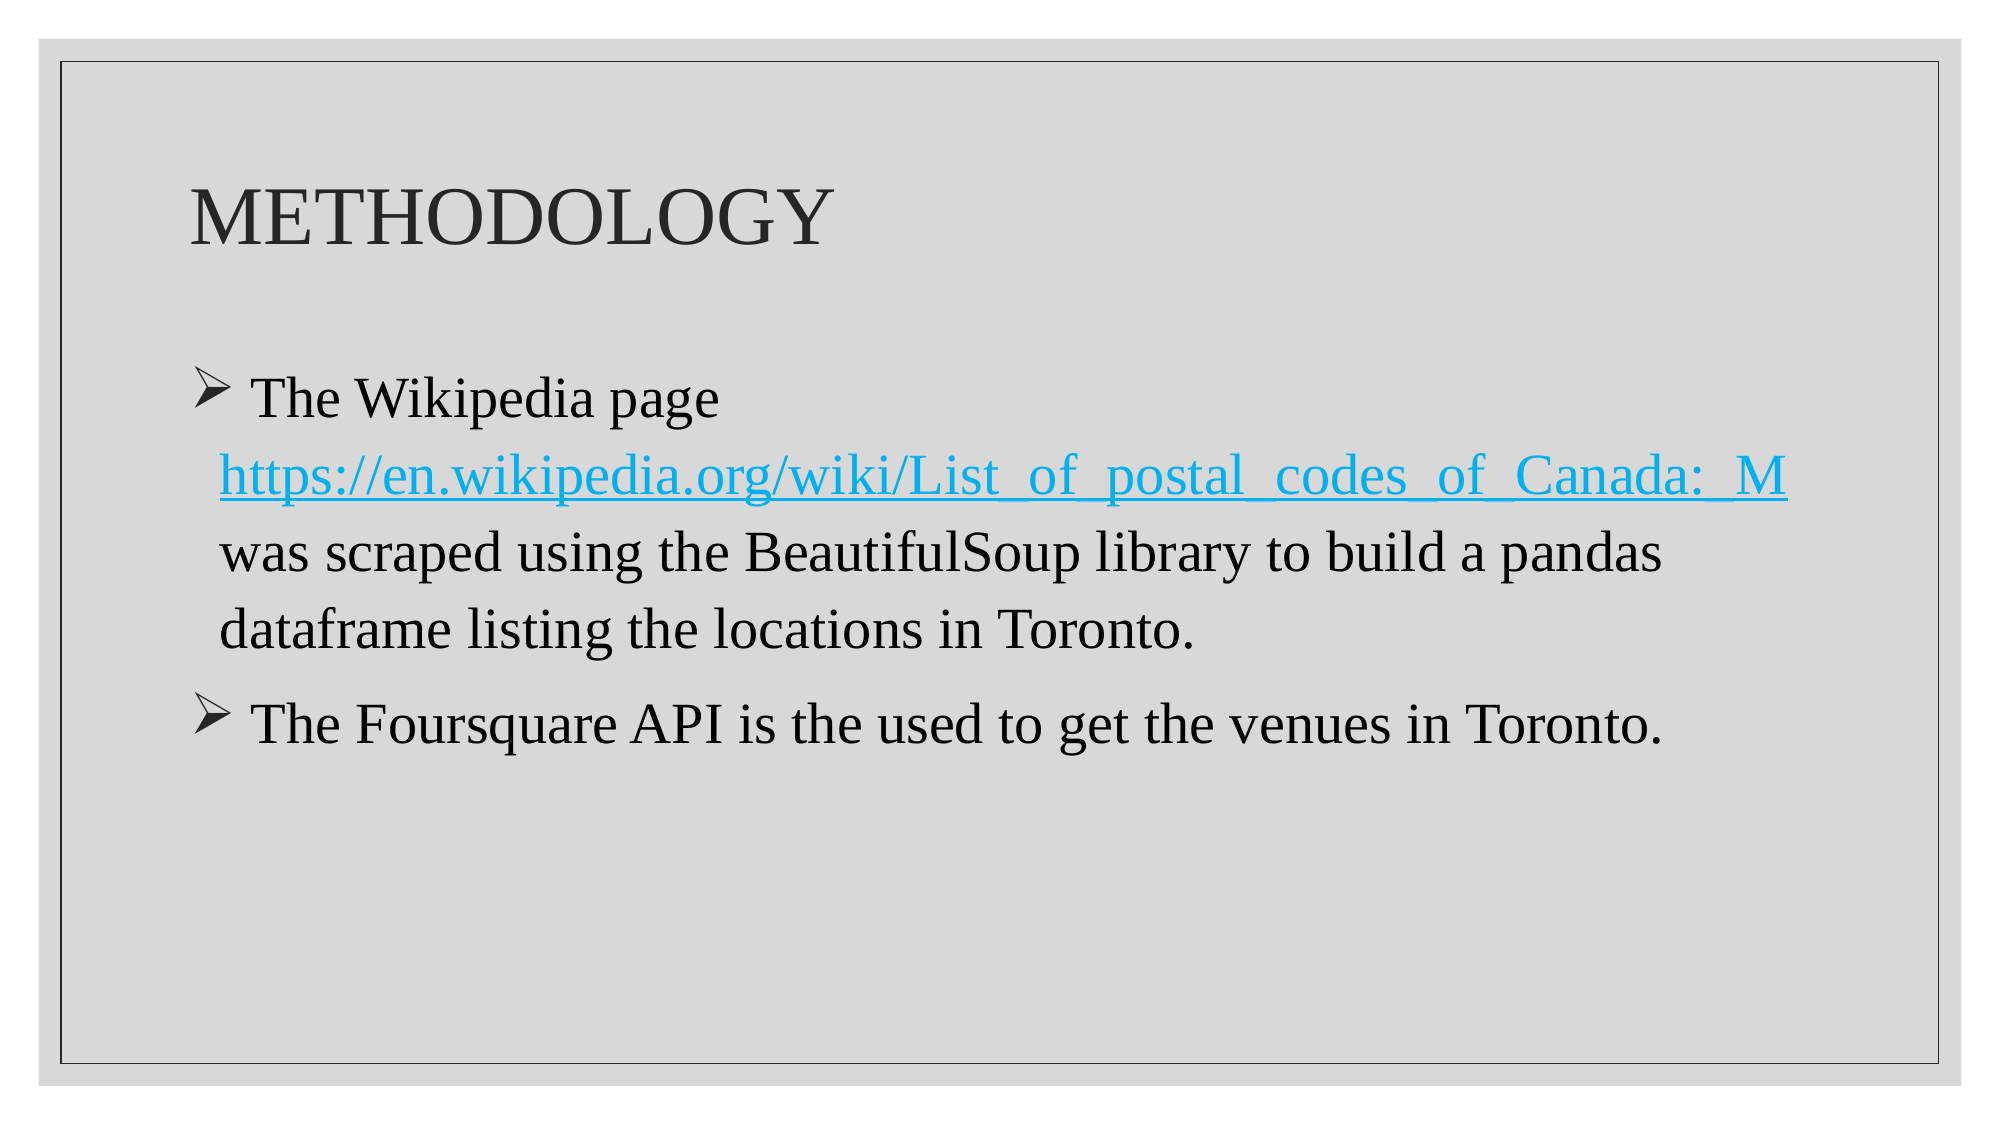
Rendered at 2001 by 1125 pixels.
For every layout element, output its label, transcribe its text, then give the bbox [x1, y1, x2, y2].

title METHODOLOGY [174, 105, 1825, 331]
list The Wikipedia page https://en.wikipedia.org/wiki/List_of_postal_codes_of_Canada:_M was scraped using the BeautifulSoup library to build a pandas dataframe listing the locations in Toronto. The Foursquare API is the used to get the venues in Toronto. [174, 345, 1825, 977]
